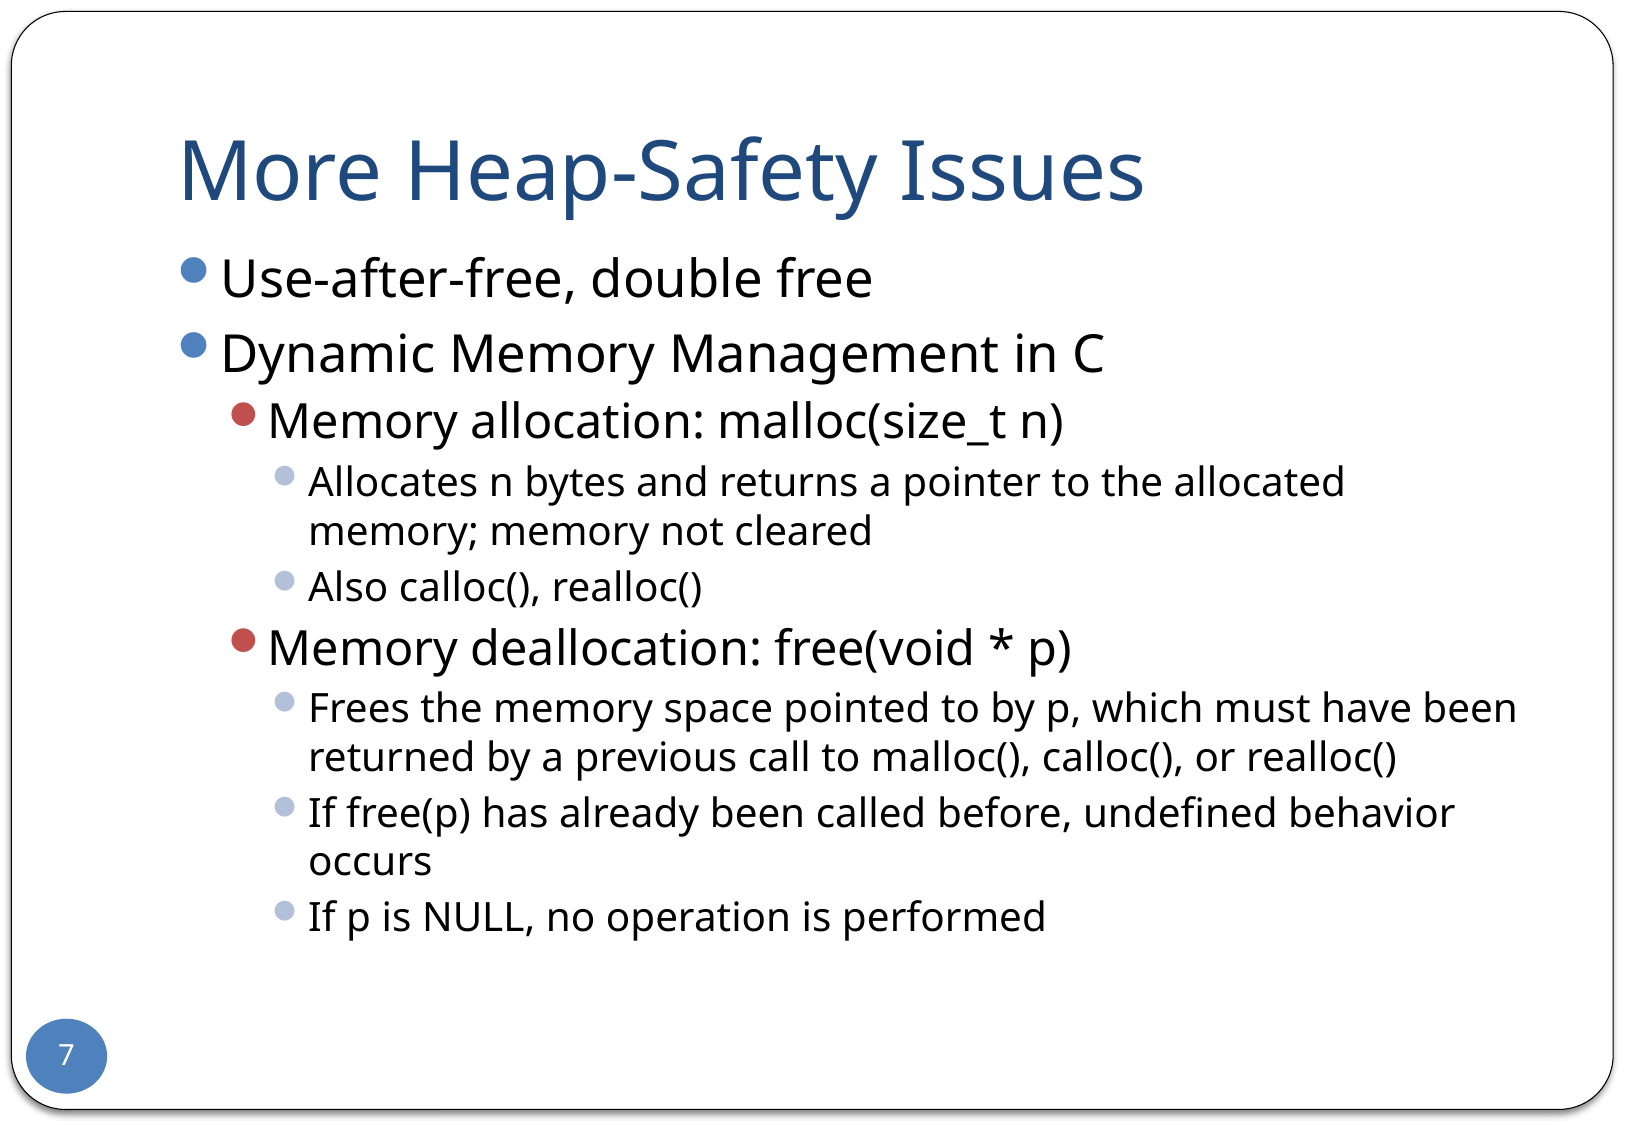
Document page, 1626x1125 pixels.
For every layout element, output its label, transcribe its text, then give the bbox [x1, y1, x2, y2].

slide_number 7 [25, 1018, 108, 1094]
list Use-after-free, double free Dynamic Memory Management in C Memory allocation: malloc(size_t n) Allocates n bytes and returns a pointer to the allocated memory; memory not cleared Also calloc(), realloc() Memory deallocation: free(void * p) Frees the memory space pointed to by p, which must have been returned by a previous call to malloc(), calloc(), or realloc() If free(p) has already been called before, undefined behavior occurs If p is NULL, no operation is performed [162, 237, 1544, 988]
title More Heap-Safety Issues [162, 45, 1544, 233]
